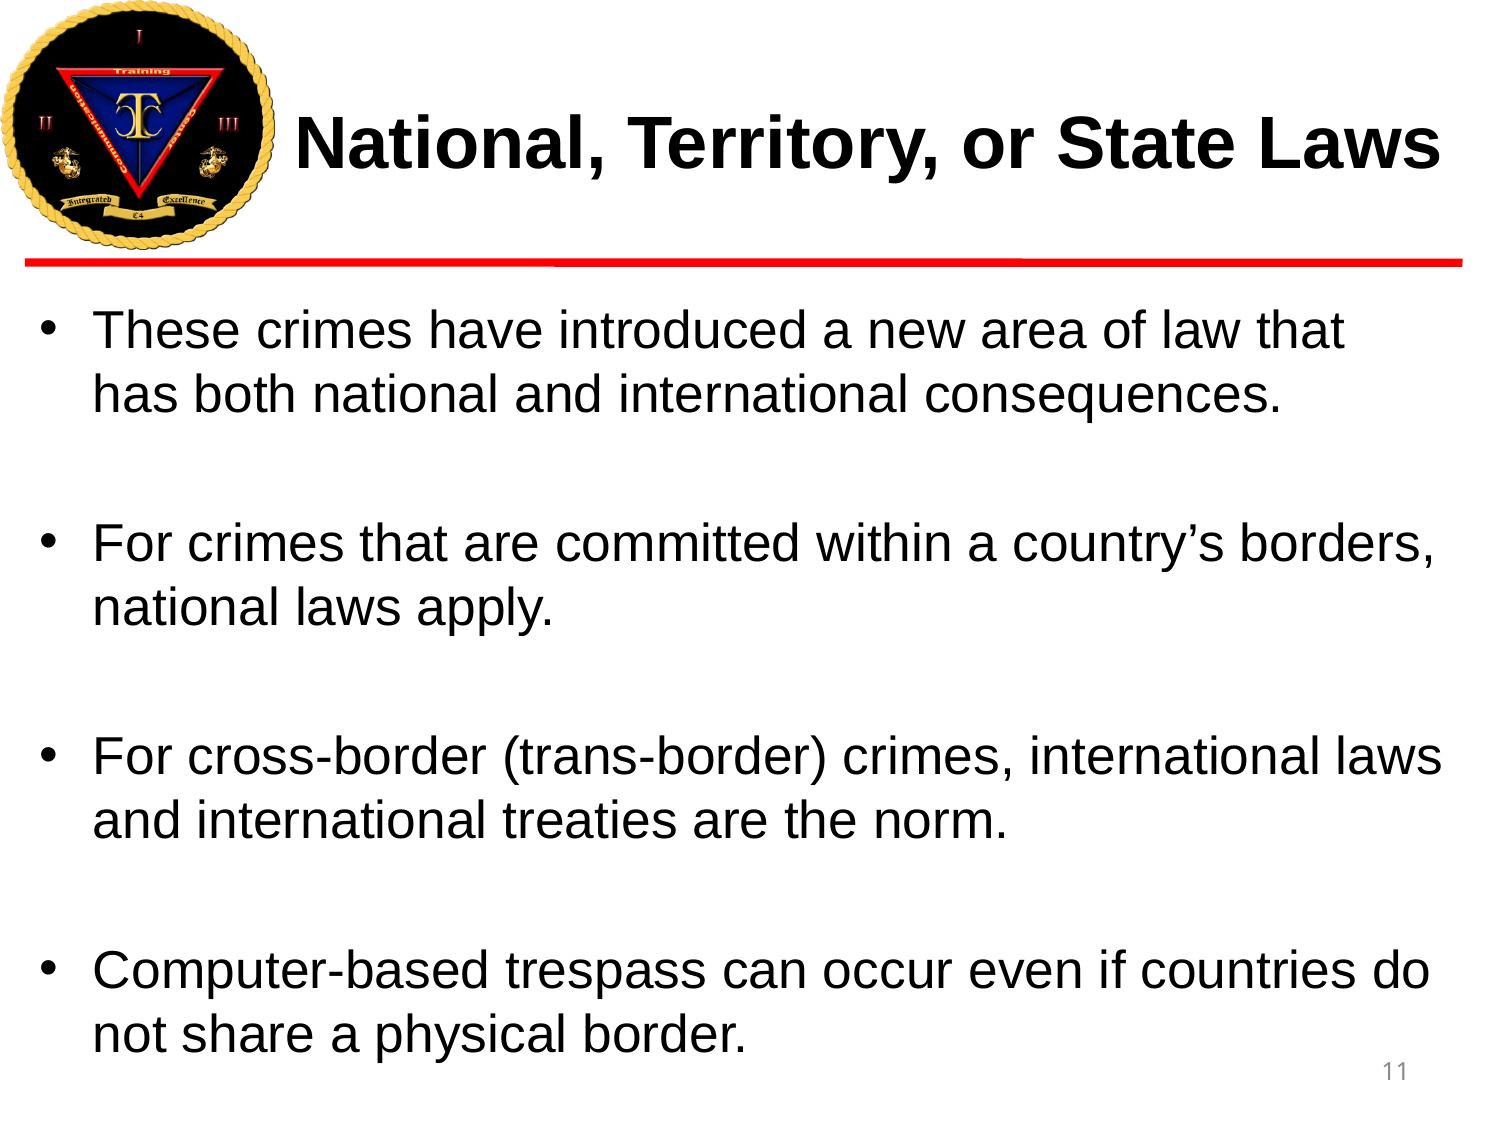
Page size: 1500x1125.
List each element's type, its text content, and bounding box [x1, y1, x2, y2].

title National, Territory, or State Laws [274, 44, 1463, 233]
list These crimes have introduced a new area of law that has both national and international consequences. For crimes that are committed within a country’s borders, national laws apply. For cross-border (trans-border) crimes, international laws and international treaties are the norm. Computer-based trespass can occur even if countries do not share a physical border. [24, 287, 1463, 1081]
slide_number 11 [1074, 1042, 1425, 1103]
picture [0, 0, 275, 250]
